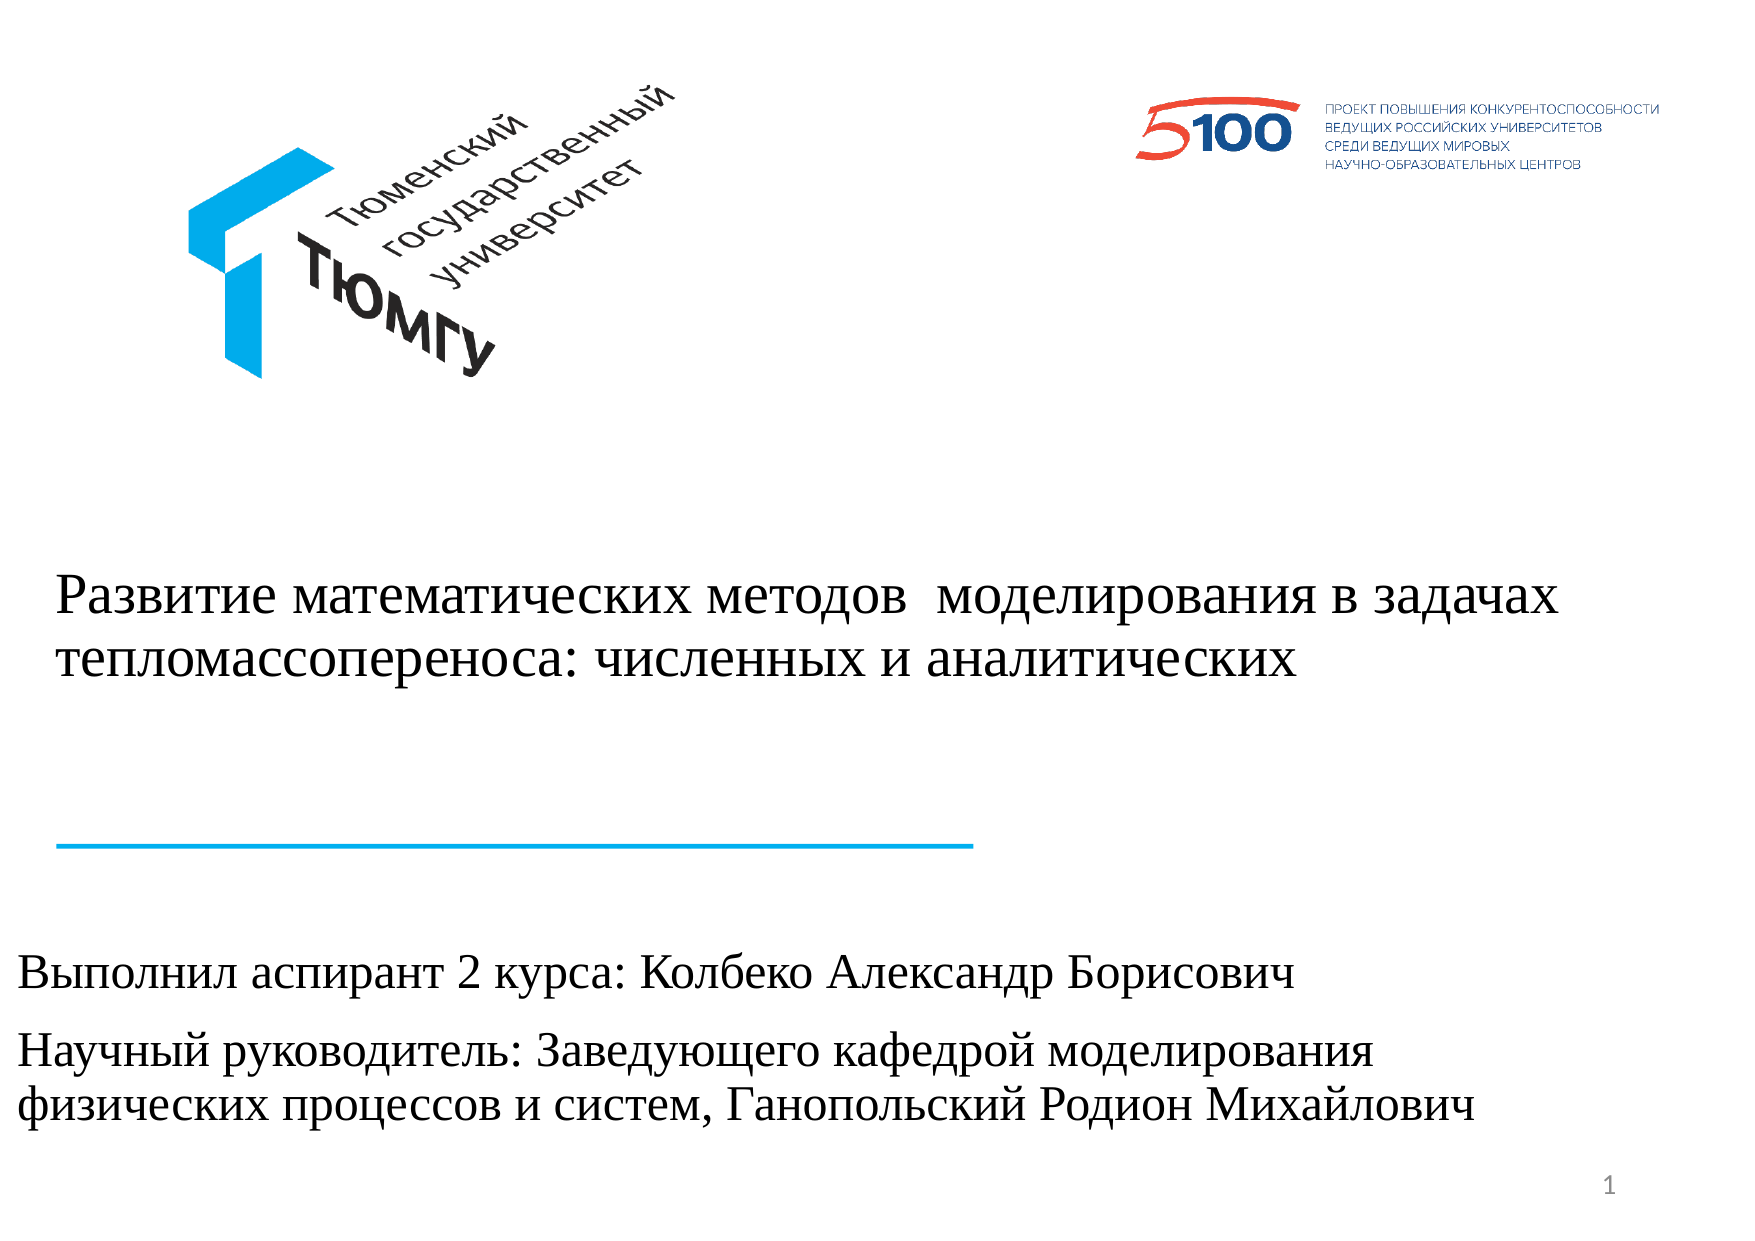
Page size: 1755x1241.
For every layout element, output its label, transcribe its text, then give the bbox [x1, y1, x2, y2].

title Развитие математических методов моделирования в задачах тепломассопереноса: численных и аналитических [38, 519, 1755, 698]
picture [181, 80, 685, 384]
subtitle Выполнил аспирант 2 курса: Колбеко Александр Борисович Научный руководитель: Заведующего кафедрой моделирования физических процессов и систем, Ганопольский Родион Михайлович [0, 936, 1552, 1189]
slide_number 1 [1238, 1149, 1634, 1216]
picture [1129, 80, 1677, 185]
